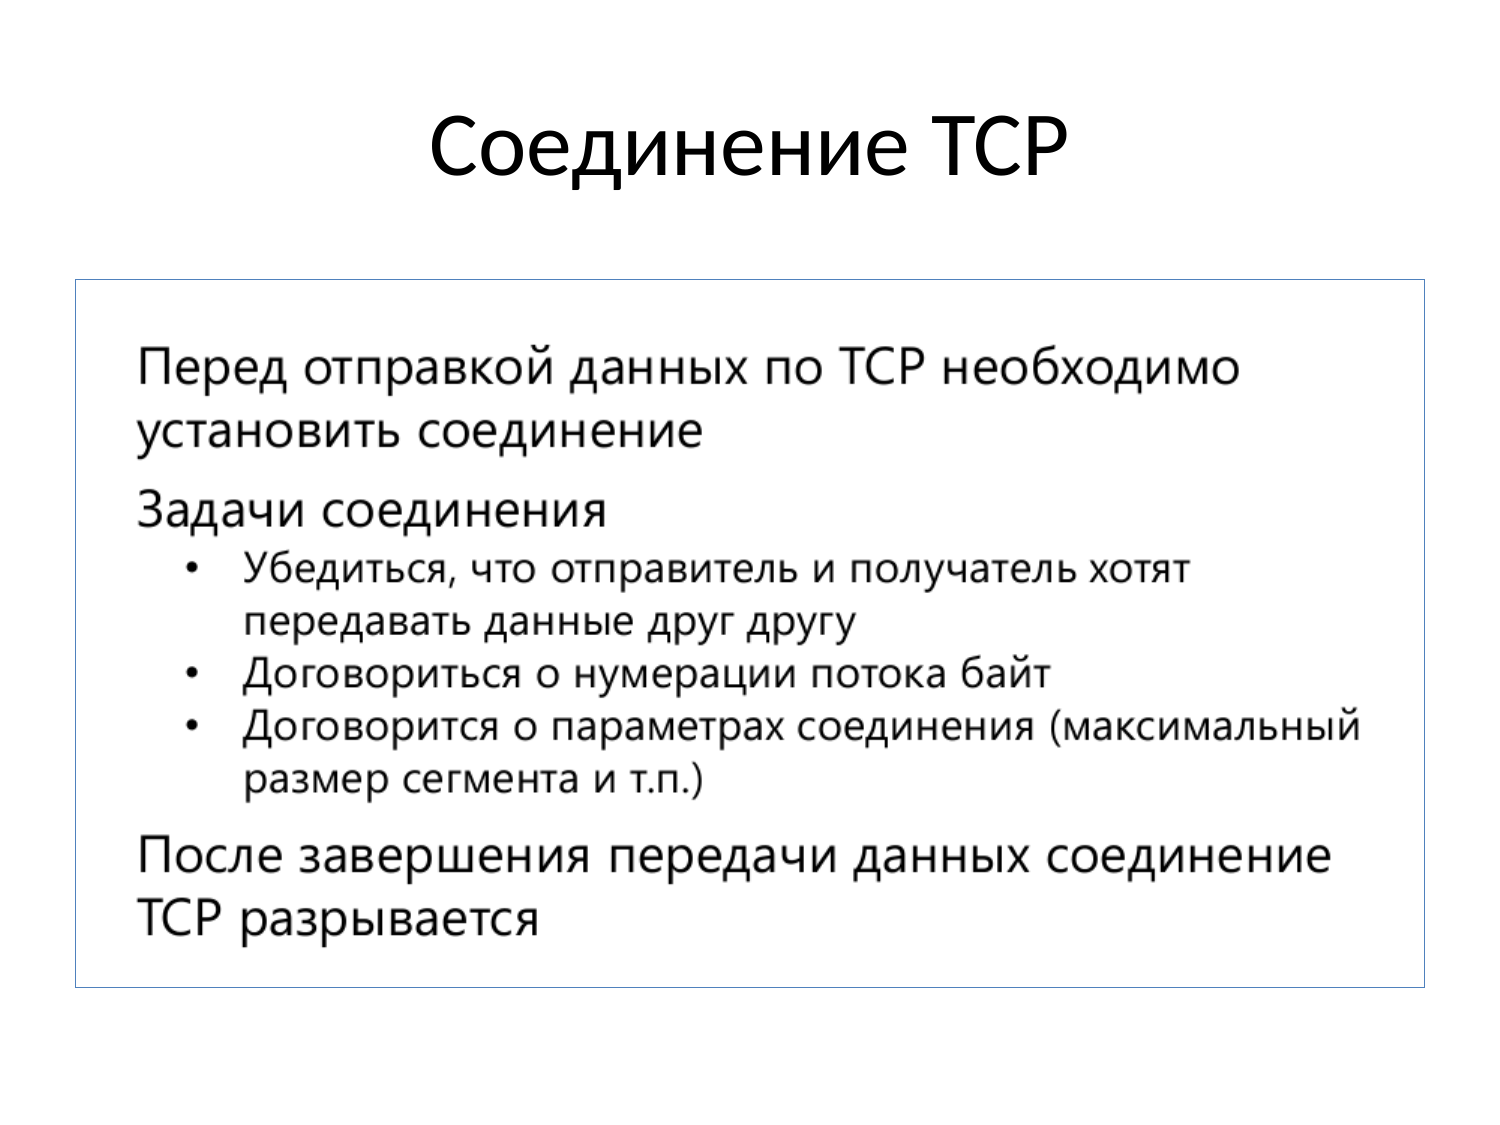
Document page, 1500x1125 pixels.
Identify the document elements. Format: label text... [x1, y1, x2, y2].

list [74, 279, 1426, 988]
title Соединение ТСР [75, 45, 1425, 233]
